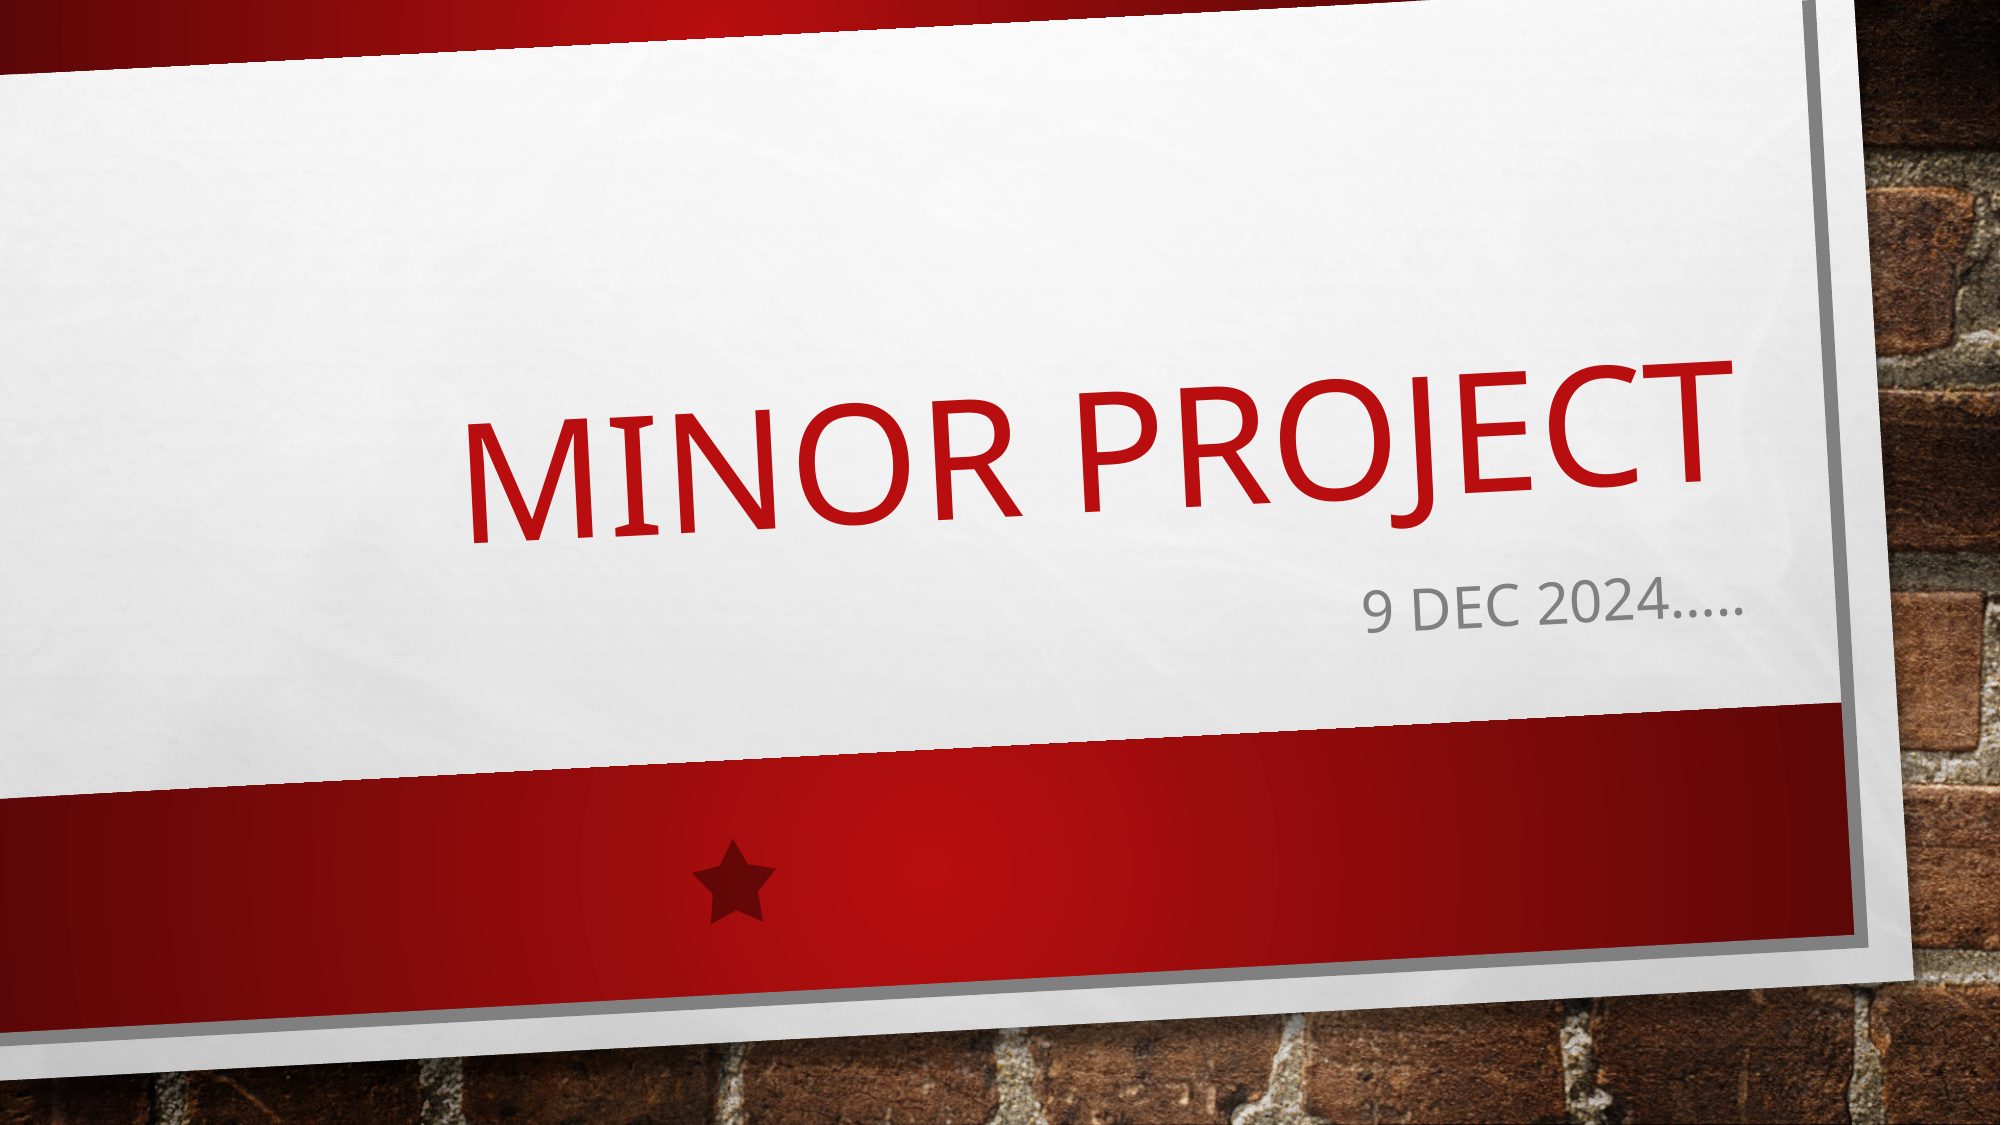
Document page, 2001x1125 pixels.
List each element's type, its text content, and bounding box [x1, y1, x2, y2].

subtitle 9 dec 2024….. [159, 533, 1763, 708]
picture [0, 0, 2000, 1125]
title Minor project [135, 67, 1758, 605]
